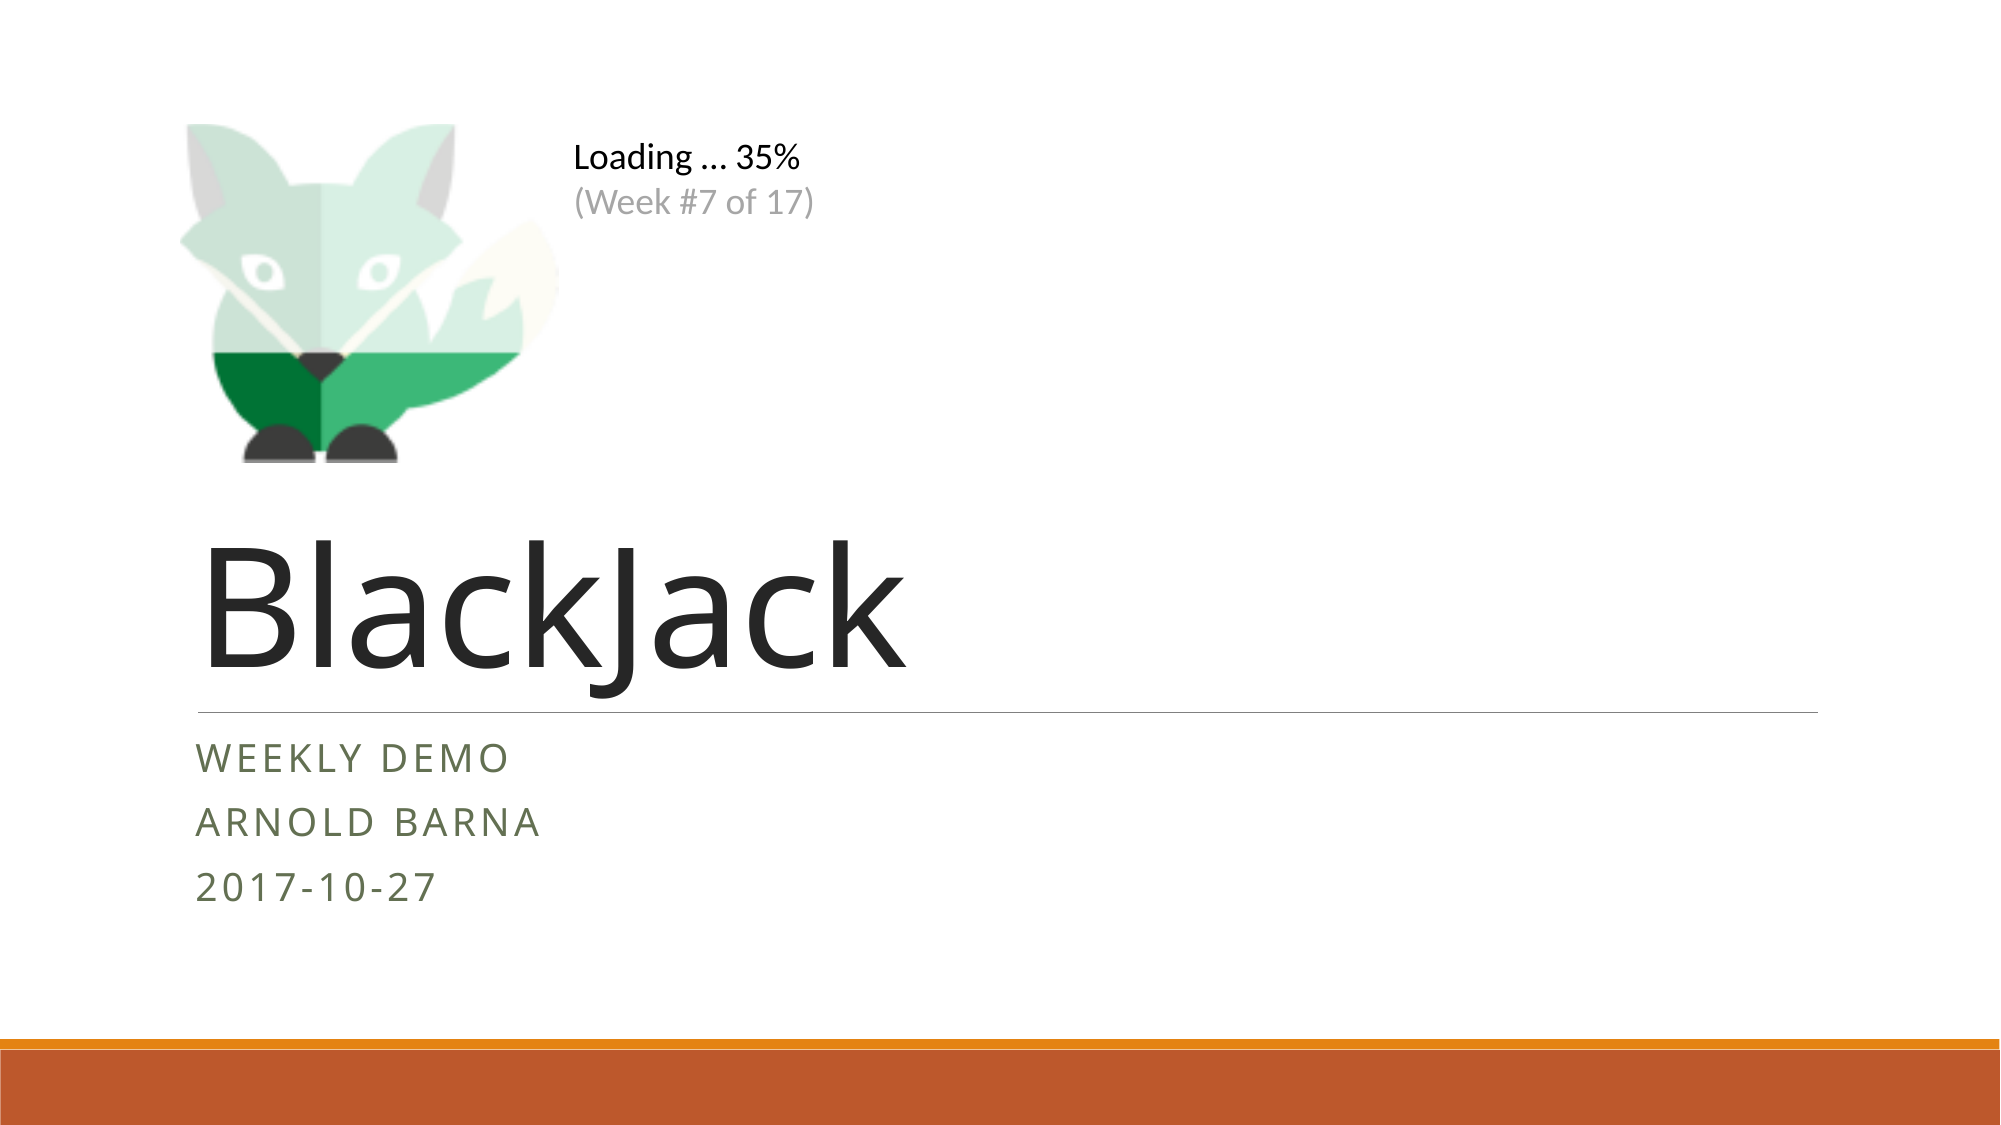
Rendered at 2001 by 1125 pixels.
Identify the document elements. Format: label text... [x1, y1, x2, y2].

text_box Loading … 35% (Week #7 of 17) [566, 124, 894, 230]
subtitle Weekly demo Arnold BARNA 2017-10-27 [180, 730, 1831, 919]
picture [179, 123, 560, 463]
title BlackJack [180, 124, 1830, 710]
